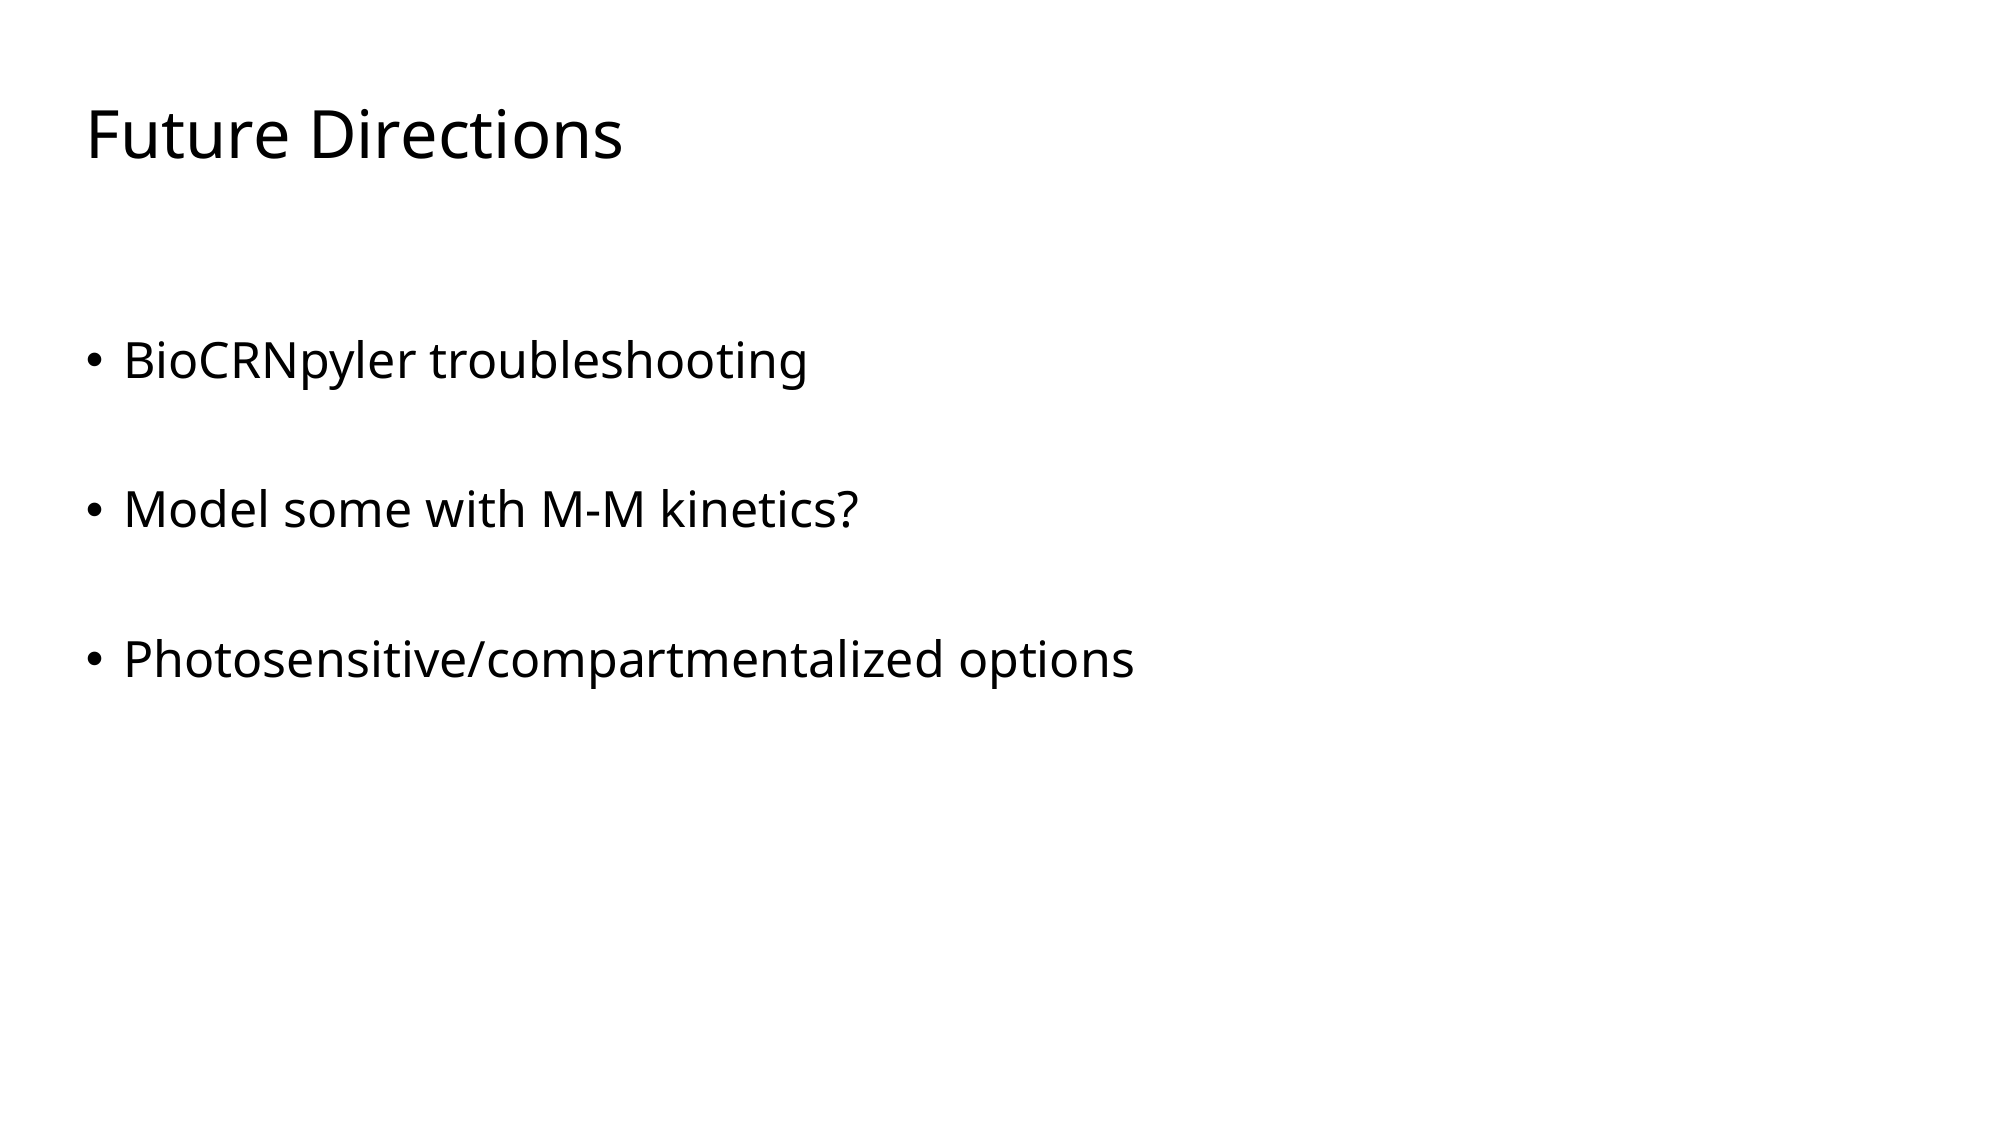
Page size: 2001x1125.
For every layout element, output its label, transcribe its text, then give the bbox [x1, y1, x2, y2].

title Future Directions [70, 60, 1757, 213]
list BioCRNpyler troubleshooting Model some with M-M kinetics? Photosensitive/compartmentalized options [70, 327, 1796, 1042]
